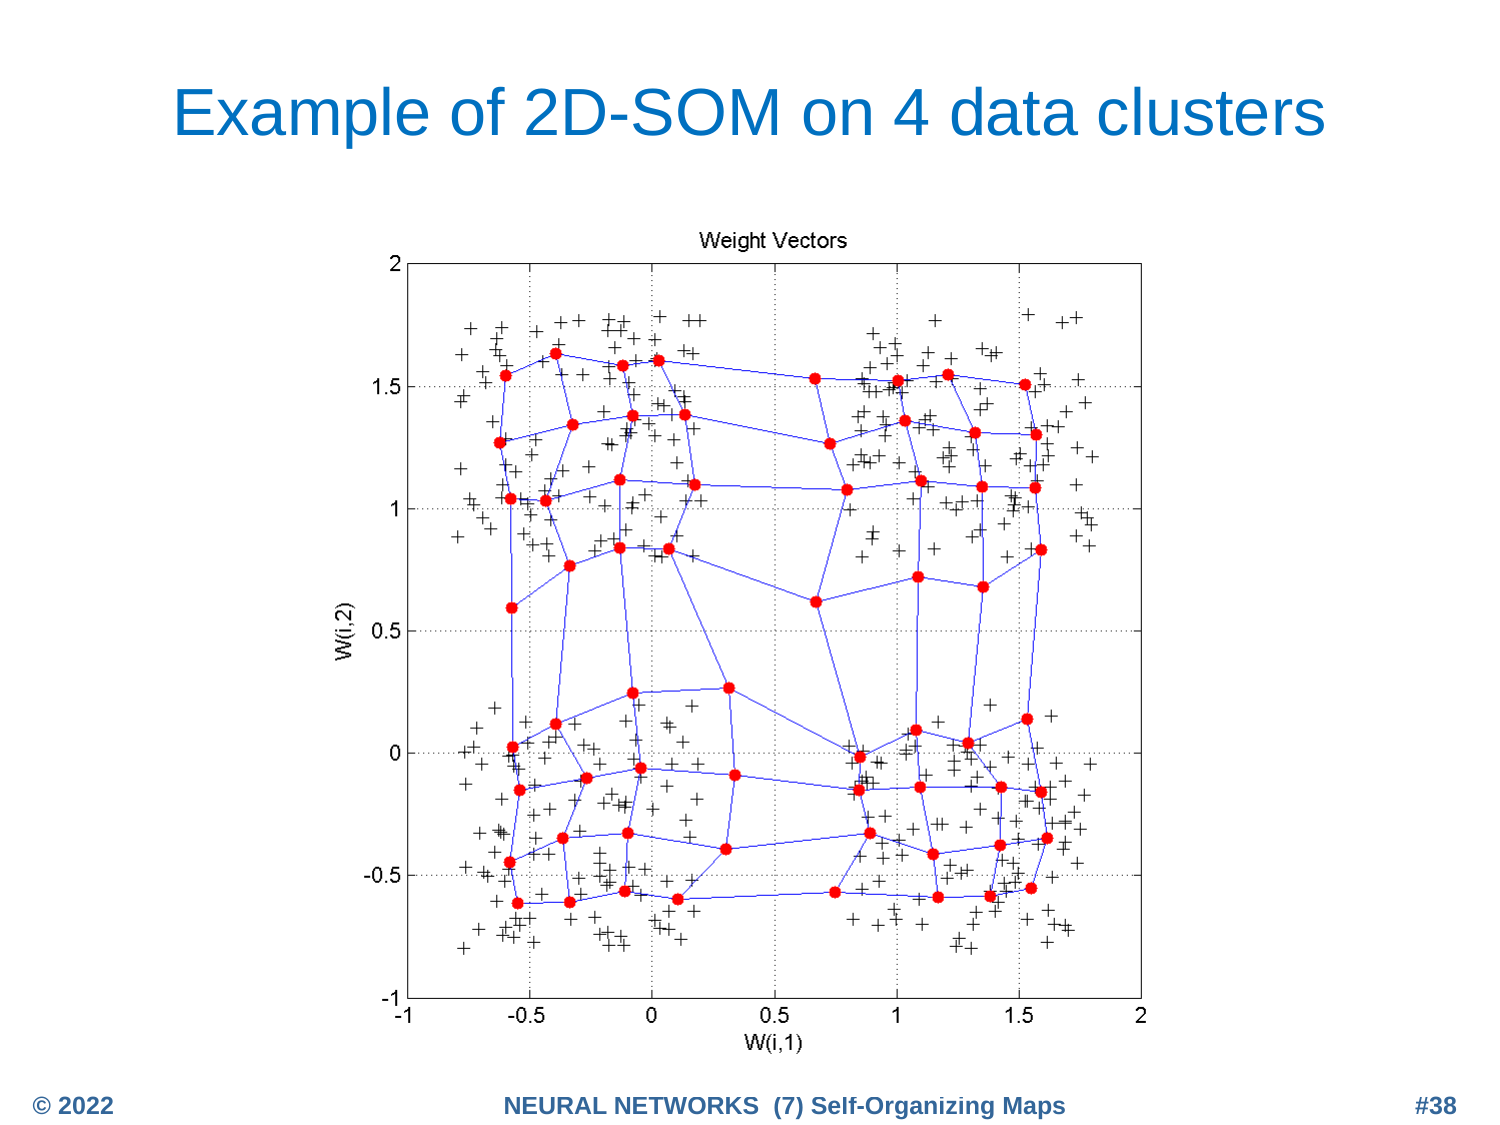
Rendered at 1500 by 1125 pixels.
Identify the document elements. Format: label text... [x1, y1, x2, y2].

picture [153, 195, 1355, 1097]
slide_number © 2022 [17, 1082, 371, 1118]
slide_number #38 [1080, 1082, 1473, 1118]
title Example of 2D-SOM on 4 data clusters [74, 44, 1426, 173]
footer NEURAL NETWORKS (7) Self-Organizing Maps [371, 1107, 1080, 1118]
